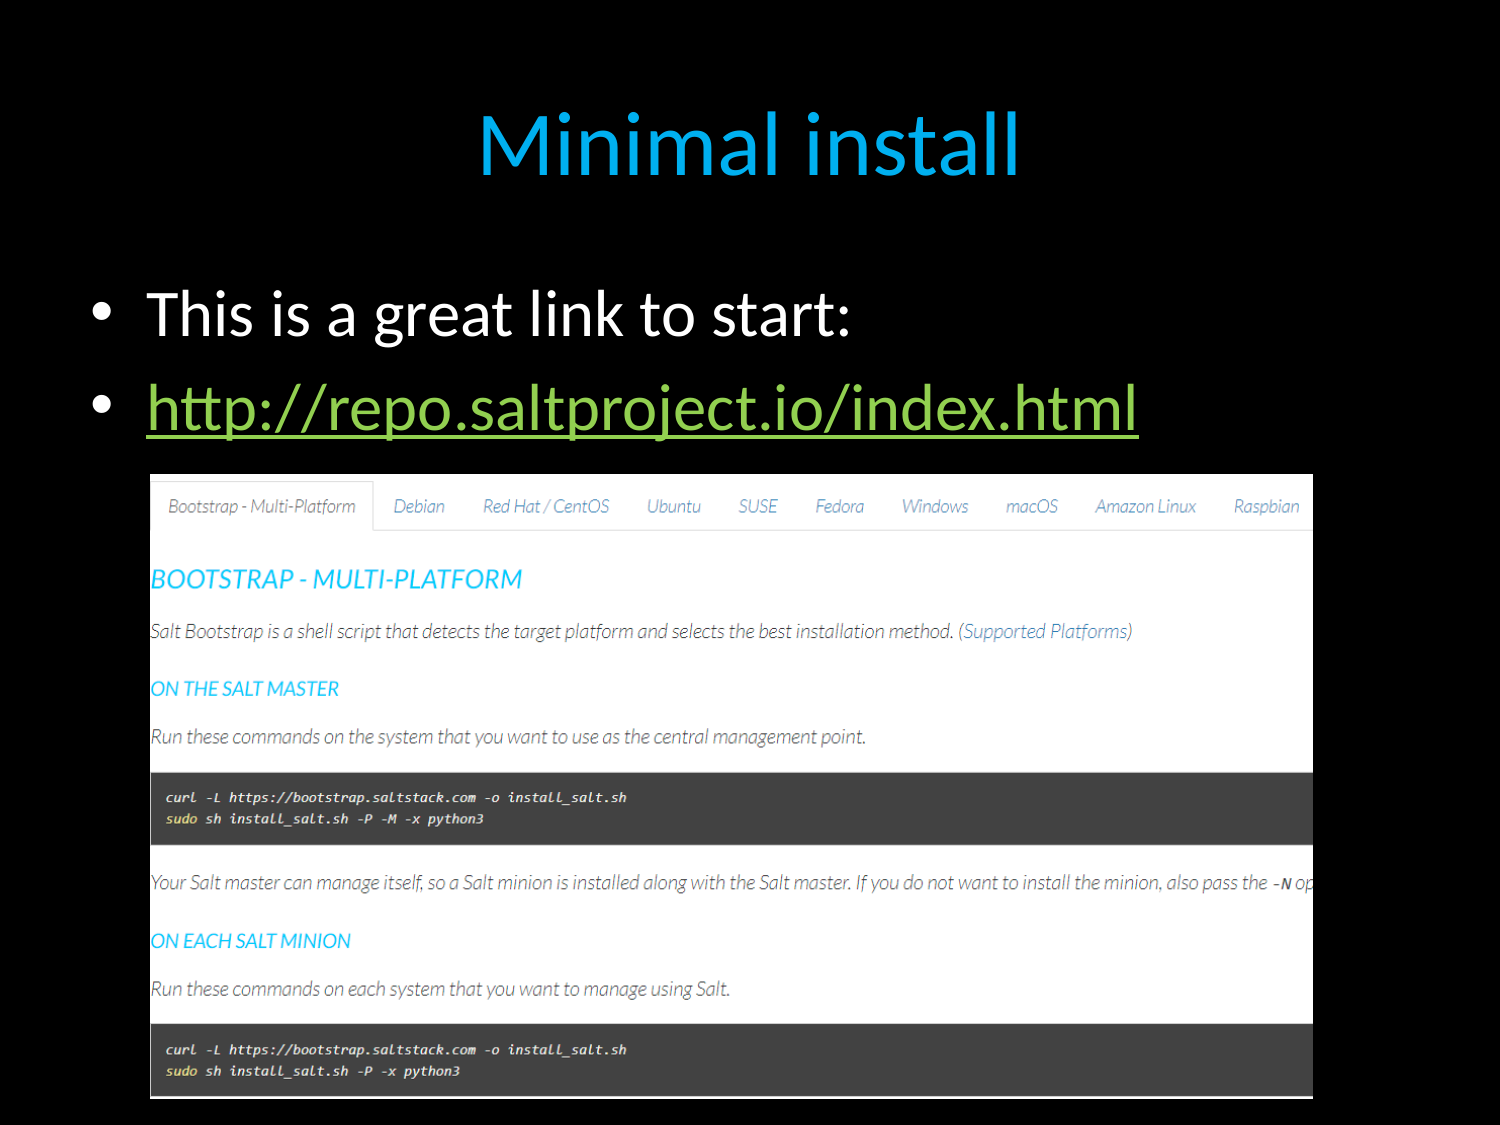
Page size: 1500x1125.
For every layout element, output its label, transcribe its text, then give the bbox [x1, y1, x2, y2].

title Minimal install [75, 45, 1425, 233]
list This is a great link to start: http://repo.saltproject.io/index.html [75, 262, 1425, 1050]
picture [149, 474, 1313, 1099]
